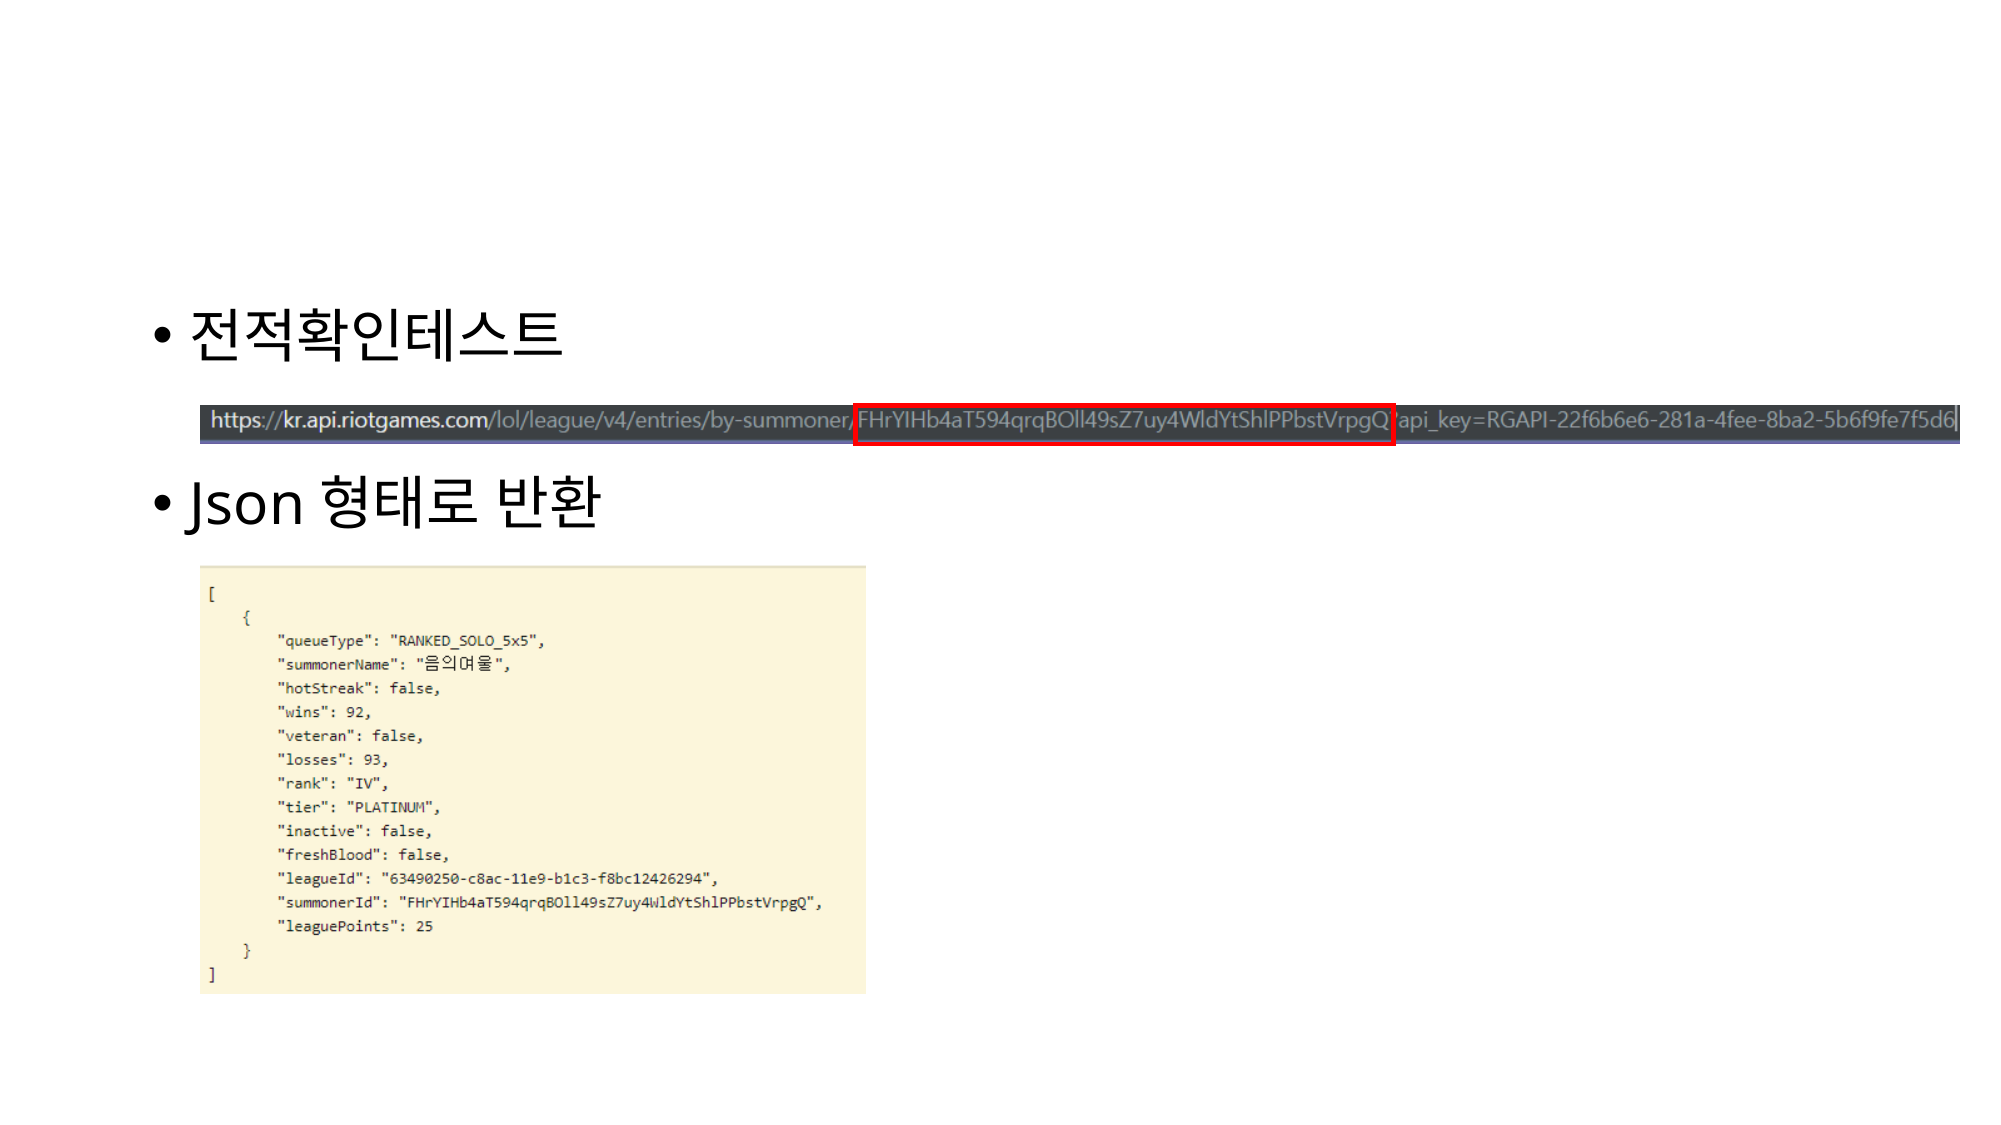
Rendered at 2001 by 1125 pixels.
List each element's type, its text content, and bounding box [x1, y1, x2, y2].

picture [200, 562, 866, 994]
list 전적확인테스트 Json형태로 반환 [137, 299, 1863, 1014]
picture [200, 405, 1960, 444]
